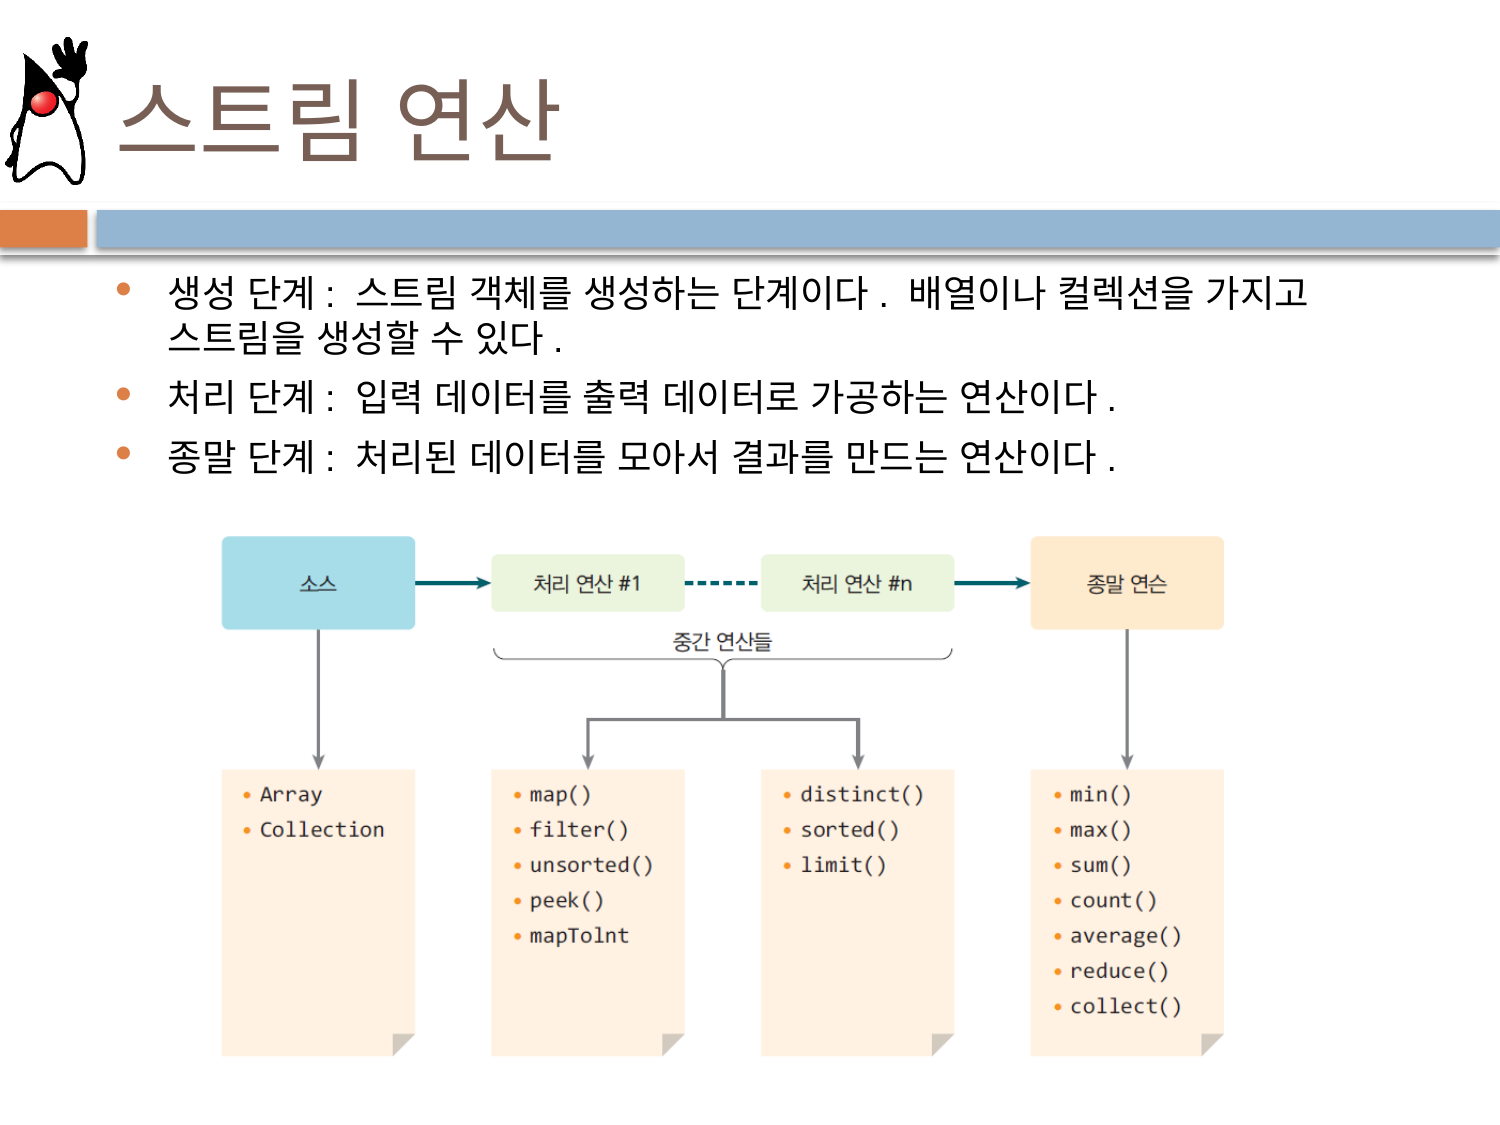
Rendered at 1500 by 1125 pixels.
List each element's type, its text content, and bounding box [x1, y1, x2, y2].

picture [5, 37, 88, 185]
list 생성 단계: 스트림 객체를 생성하는 단계이다. 배열이나 컬렉션을 가지고 스트림을 생성할 수 있다. 처리 단계: 입력 데이터를 출력 데이터로 가공하는 연산이다. 종말 단계: 처리된 데이터를 모아서 결과를 만드는 연산이다. [100, 262, 1438, 1000]
title 스트림 연산 [100, 37, 1438, 200]
picture [196, 520, 1239, 1071]
